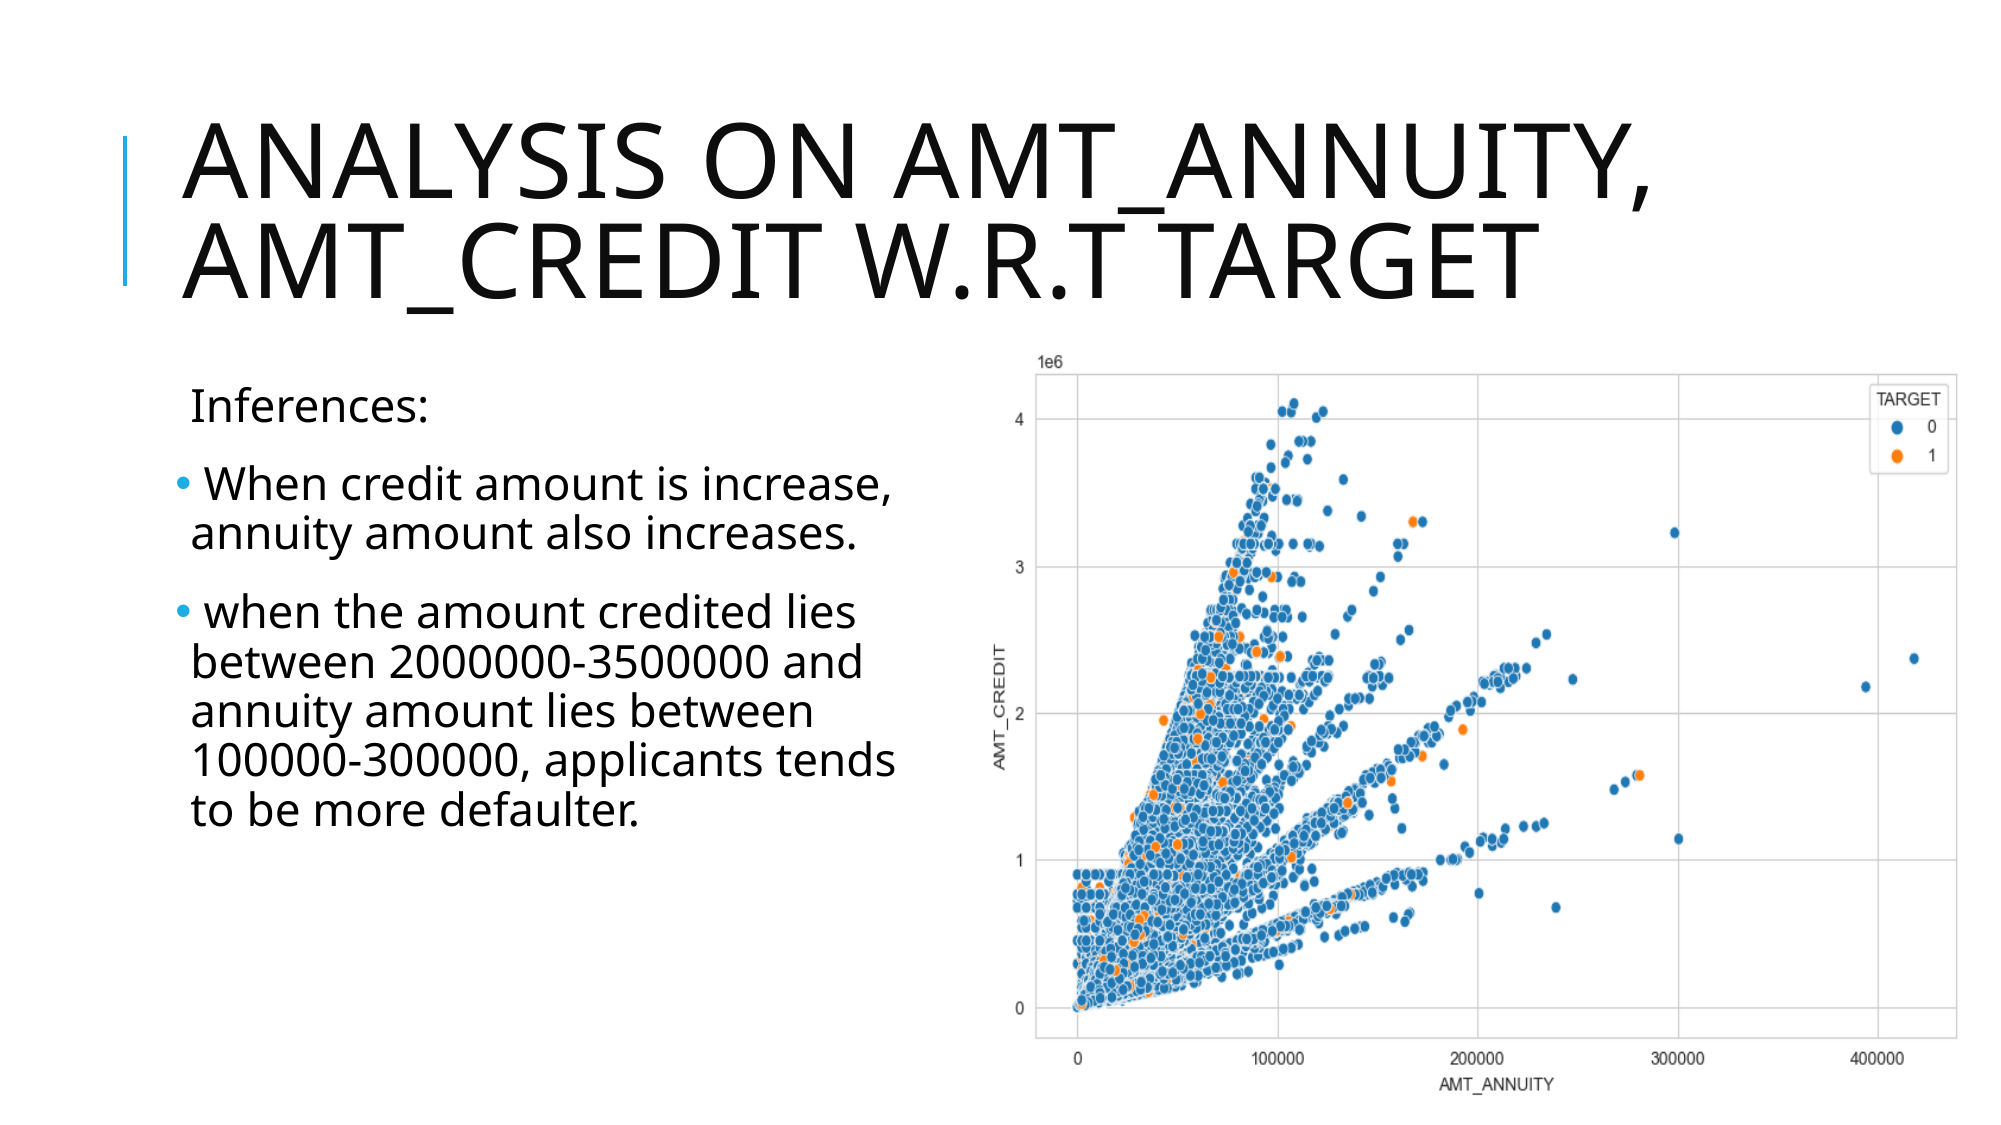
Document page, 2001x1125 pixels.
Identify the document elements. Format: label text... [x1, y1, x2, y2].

list Inferences: When credit amount is increase, annuity amount also increases. when the amount credited lies between 2000000-3500000 and annuity amount lies between 100000-300000, applicants tends to be more defaulter. [168, 375, 948, 1035]
title Analysis on AMT_ANNUITY, AMT_CREDIT w.r.t TARGET [168, 96, 1763, 342]
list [982, 341, 1968, 1108]
